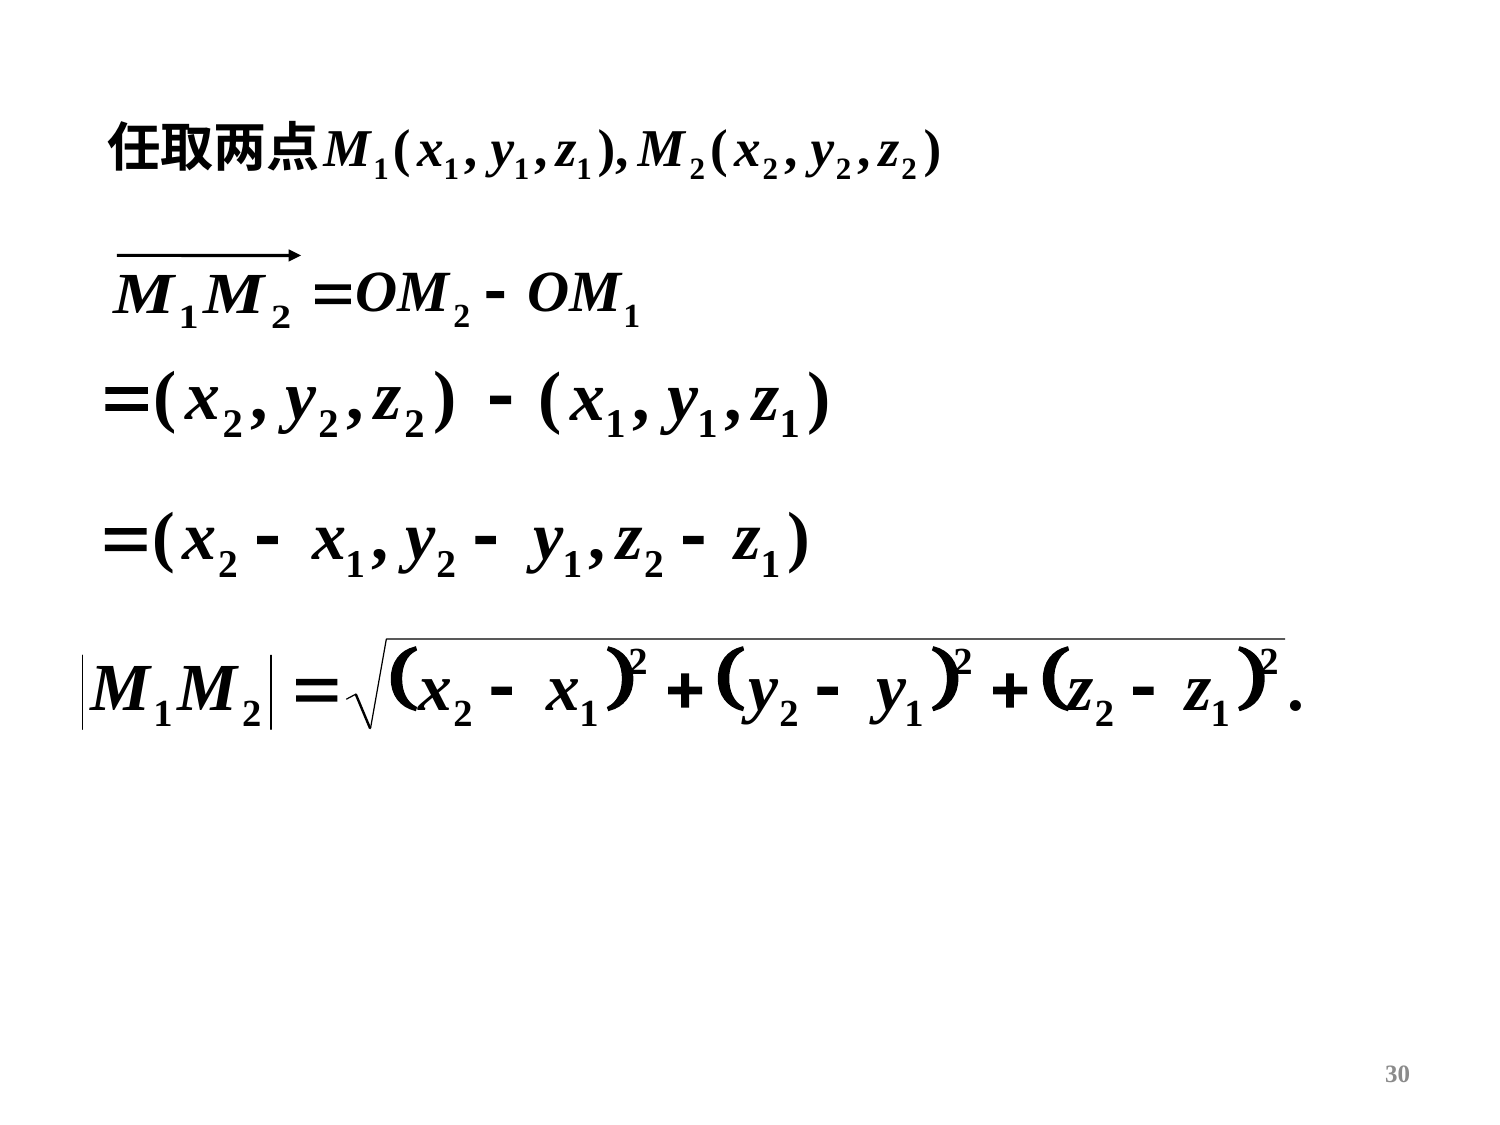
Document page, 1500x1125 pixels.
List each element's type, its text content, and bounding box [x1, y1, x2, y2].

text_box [478, 349, 845, 450]
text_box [76, 633, 1306, 735]
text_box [99, 113, 951, 189]
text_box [300, 243, 656, 341]
slide_number 30 [1074, 1042, 1425, 1103]
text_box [88, 491, 821, 595]
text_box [88, 349, 467, 449]
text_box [99, 255, 295, 339]
